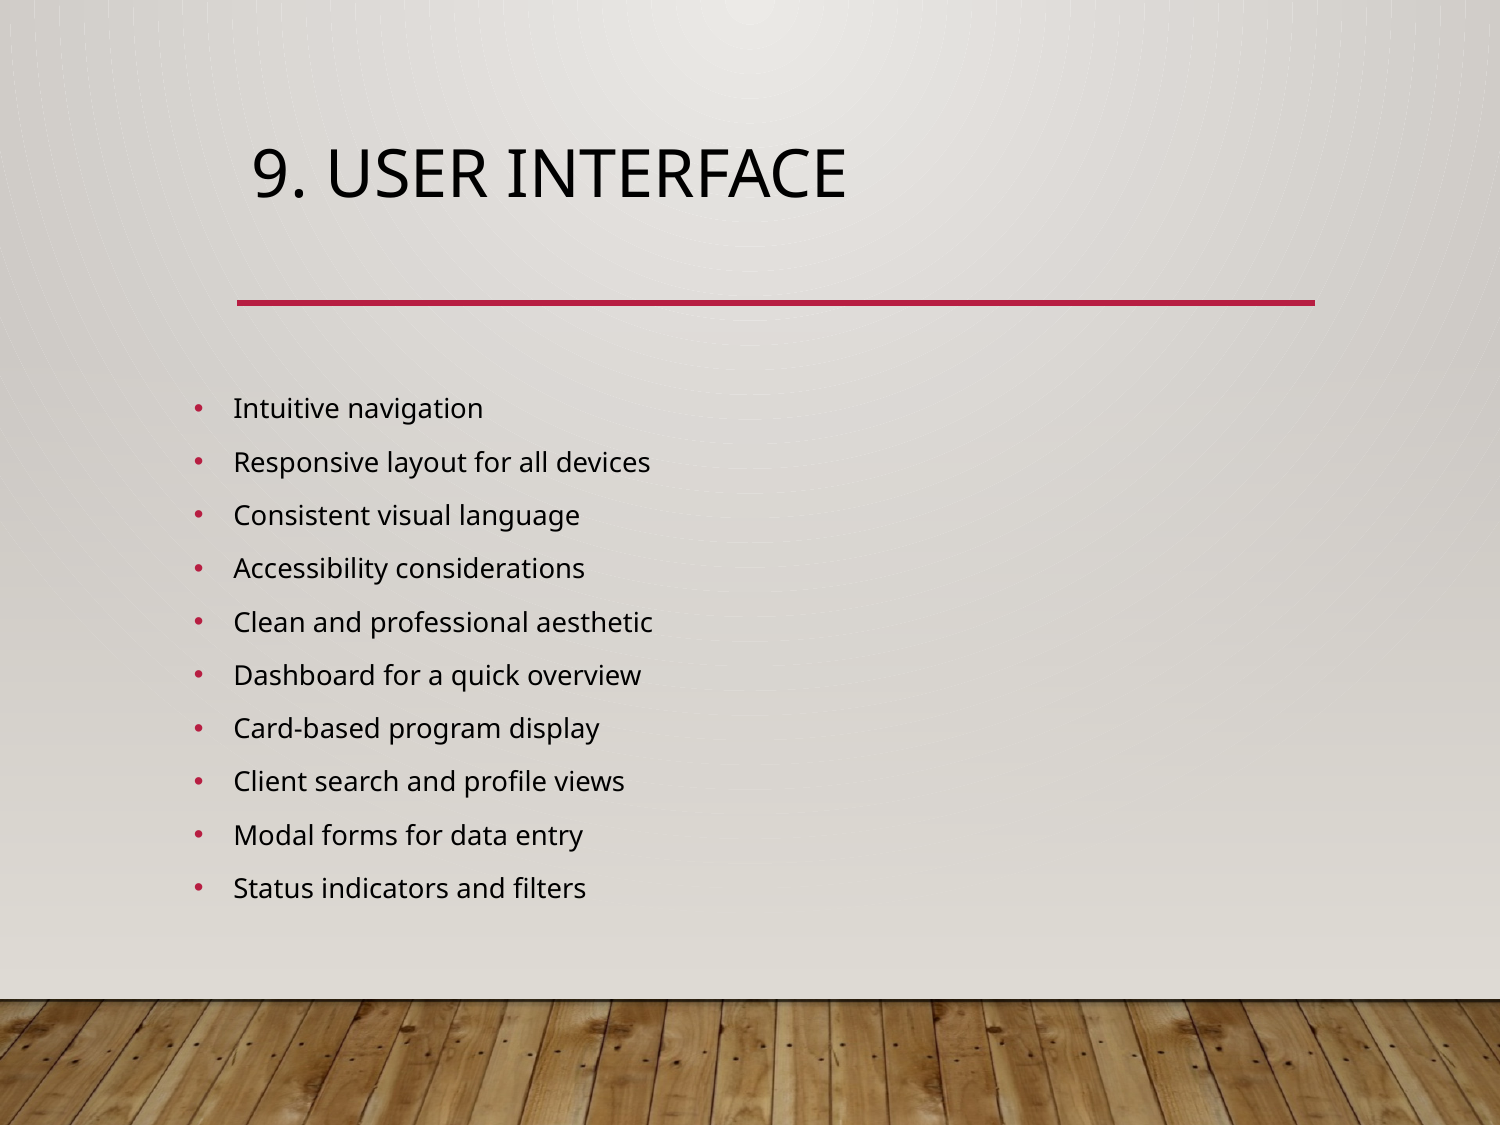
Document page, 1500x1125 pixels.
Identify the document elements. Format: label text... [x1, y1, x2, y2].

list Intuitive navigation Responsive layout for all devices Consistent visual language Accessibility considerations Clean and professional aesthetic Dashboard for a quick overview Card-based program display Client search and profile views Modal forms for data entry Status indicators and filters [178, 330, 1315, 918]
picture [0, 999, 1500, 1125]
title 9. User Interface [236, 131, 1315, 305]
